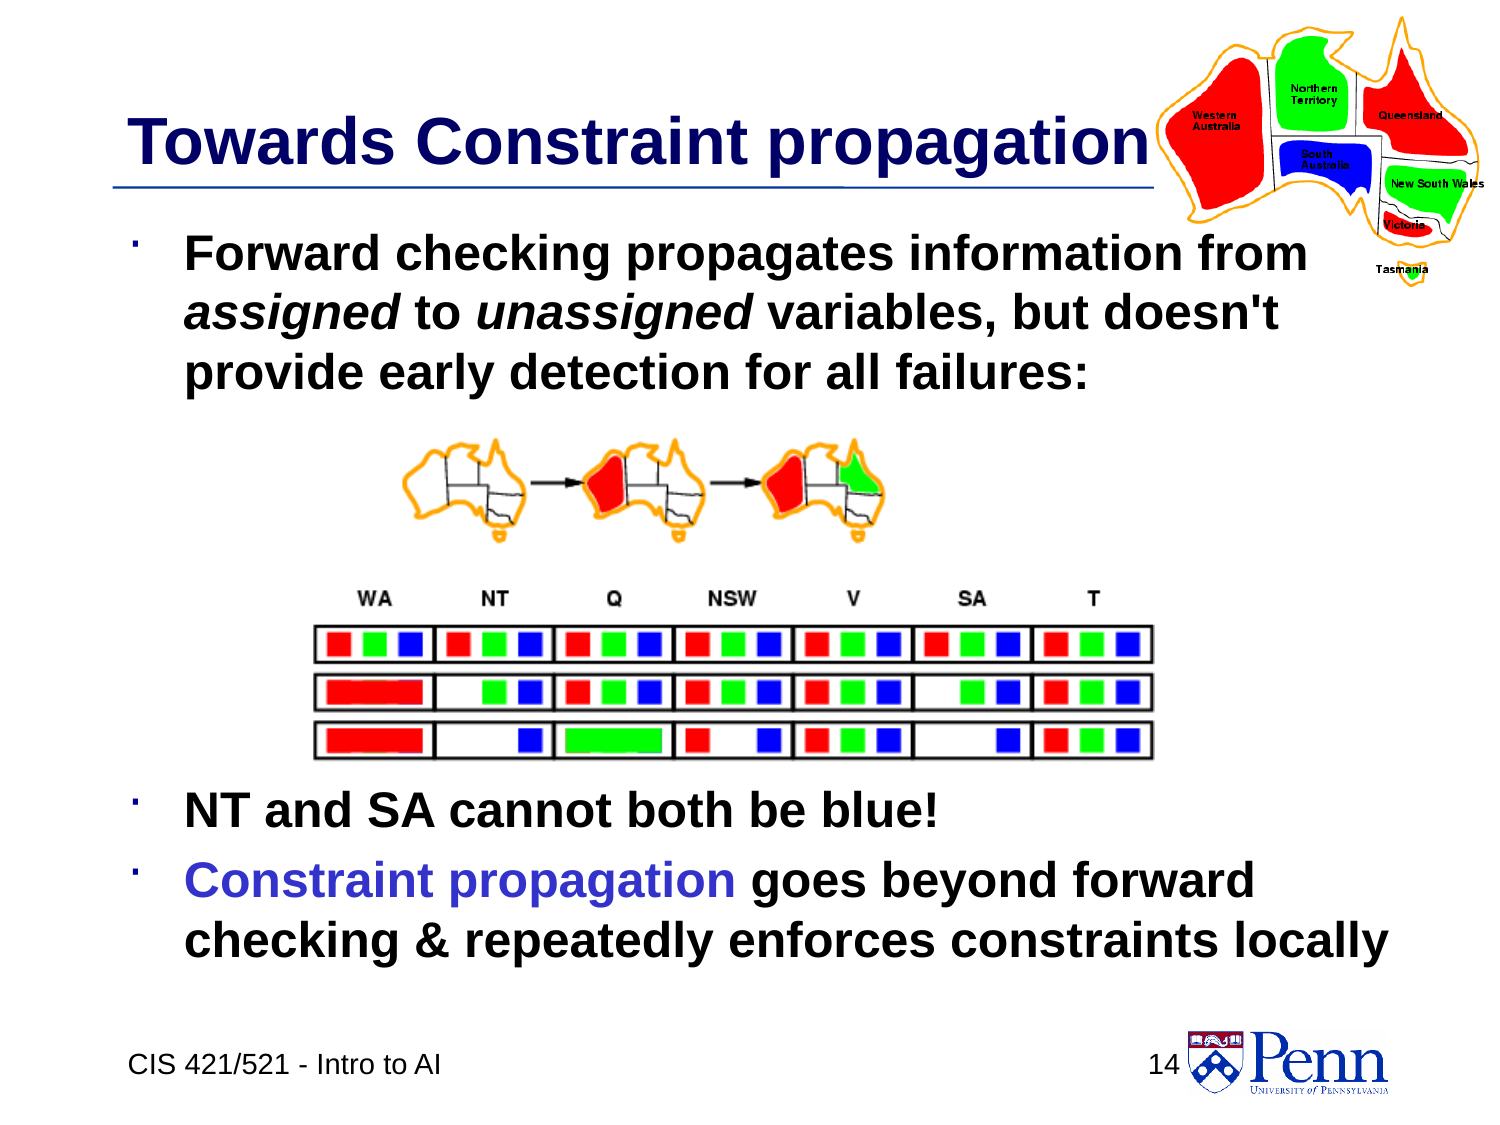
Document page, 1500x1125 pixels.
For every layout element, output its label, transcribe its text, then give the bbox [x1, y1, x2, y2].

slide_number 14 [1074, 1024, 1388, 1101]
picture [1154, 12, 1488, 288]
list Forward checking propagates information from assigned to unassigned variables, but doesn't provide early detection for all failures: NT and SA cannot both be blue! Constraint propagation goes beyond forward checking & repeatedly enforces constraints locally [112, 212, 1438, 963]
title Towards Constraint propagation [112, 99, 1149, 175]
picture [312, 437, 1155, 763]
slide_number CIS 421/521 - Intro to AI [112, 1024, 501, 1101]
